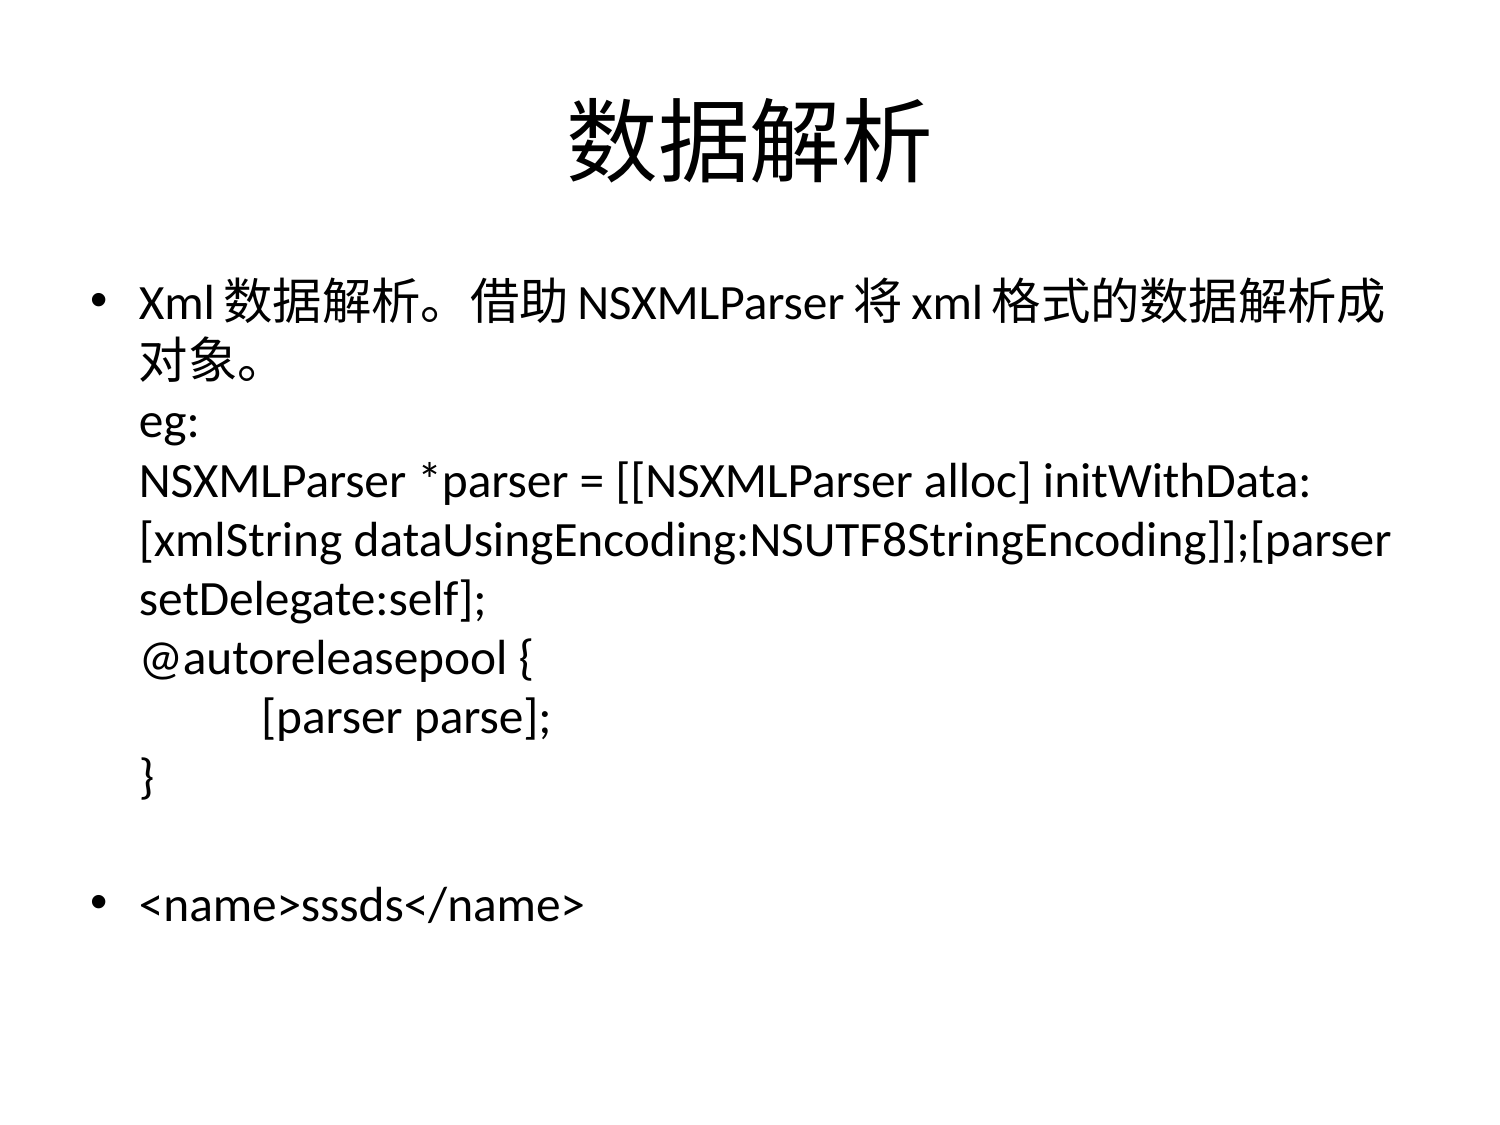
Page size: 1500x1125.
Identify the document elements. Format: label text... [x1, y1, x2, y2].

list Xml数据解析。借助NSXMLParser将xml格式的数据解析成对象。 eg: NSXMLParser *parser = [[NSXMLParser alloc] initWithData:[xmlString dataUsingEncoding:NSUTF8StringEncoding]];[parser setDelegate:self]; @autoreleasepool { [parser parse]; } <name>sssds</name> [75, 262, 1425, 1005]
title 数据解析 [75, 45, 1425, 233]
